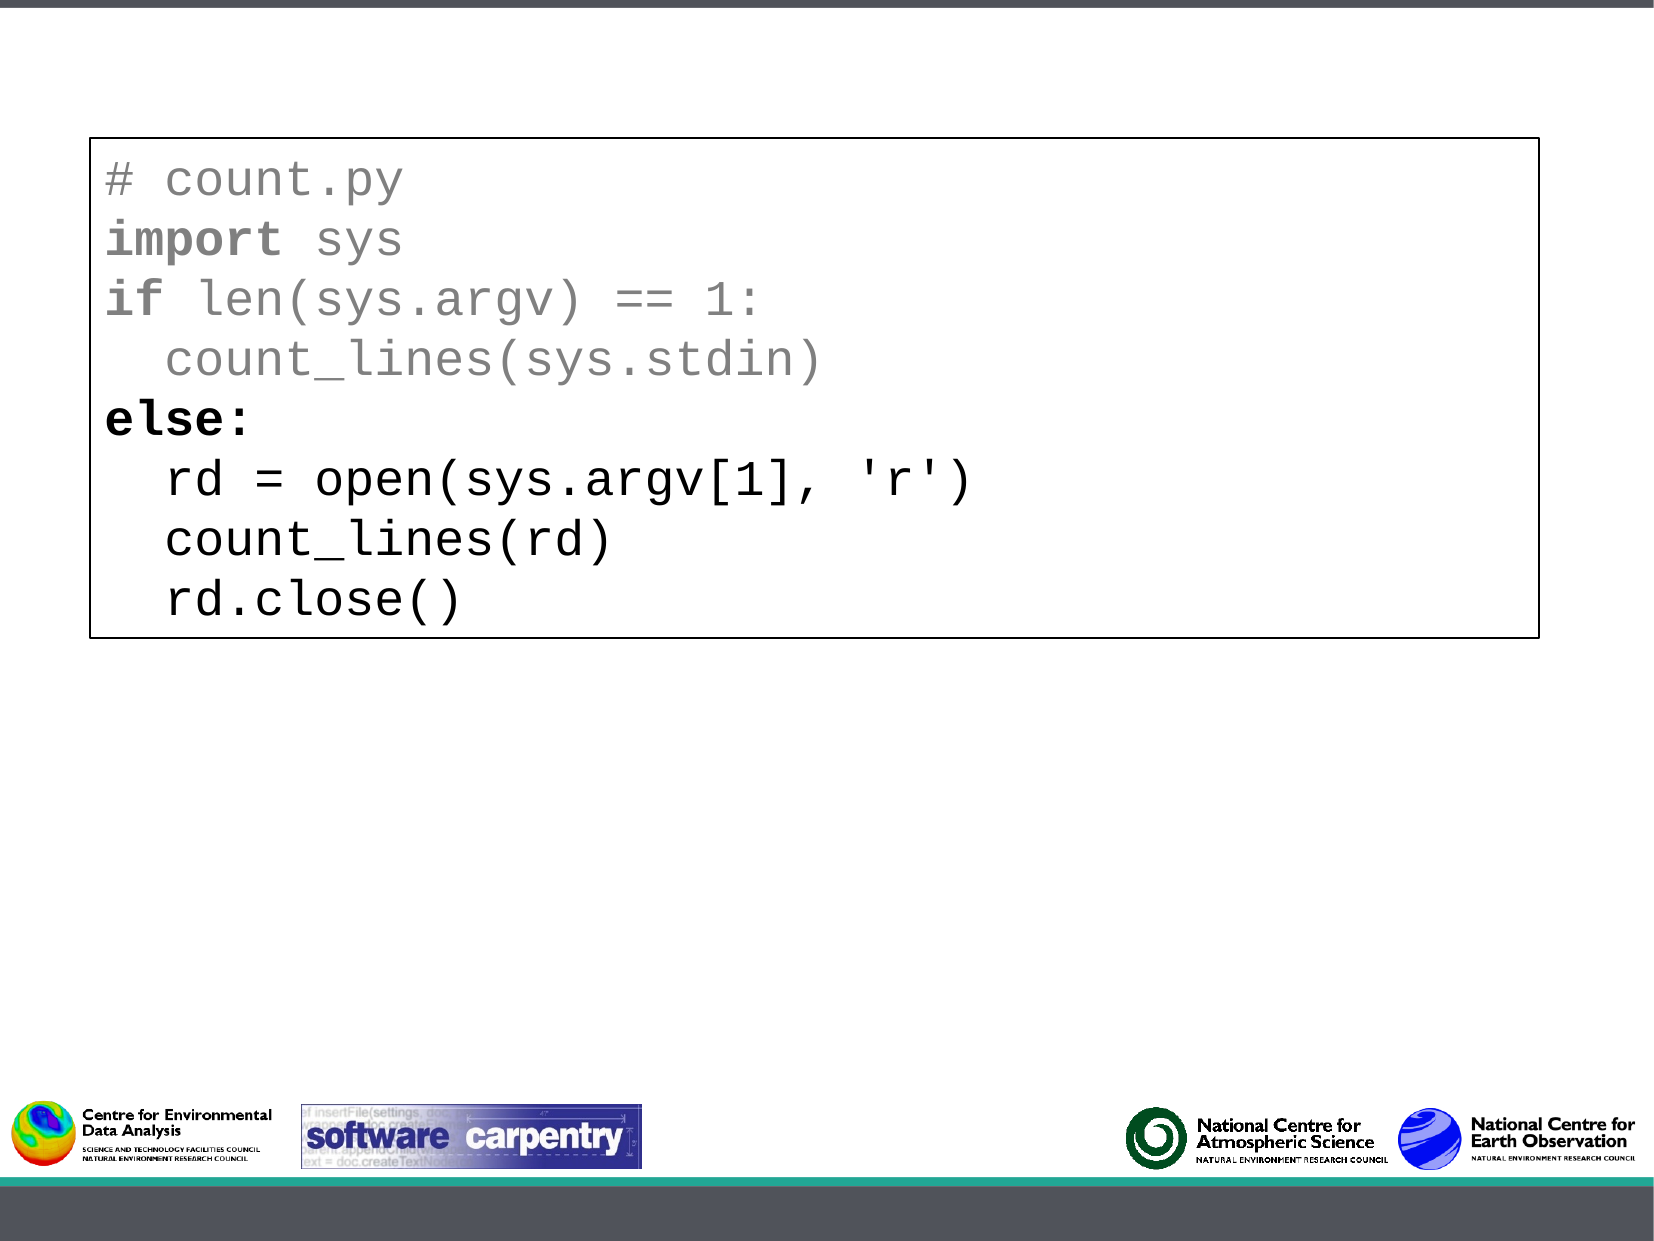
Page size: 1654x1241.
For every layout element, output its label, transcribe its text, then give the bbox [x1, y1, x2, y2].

picture [0, 0, 1654, 1241]
text_box # count.py import sys if len(sys.argv) == 1: count_lines(sys.stdin) else: rd = open(sys.argv[1], 'r') count_lines(rd) rd.close() [89, 138, 1540, 639]
